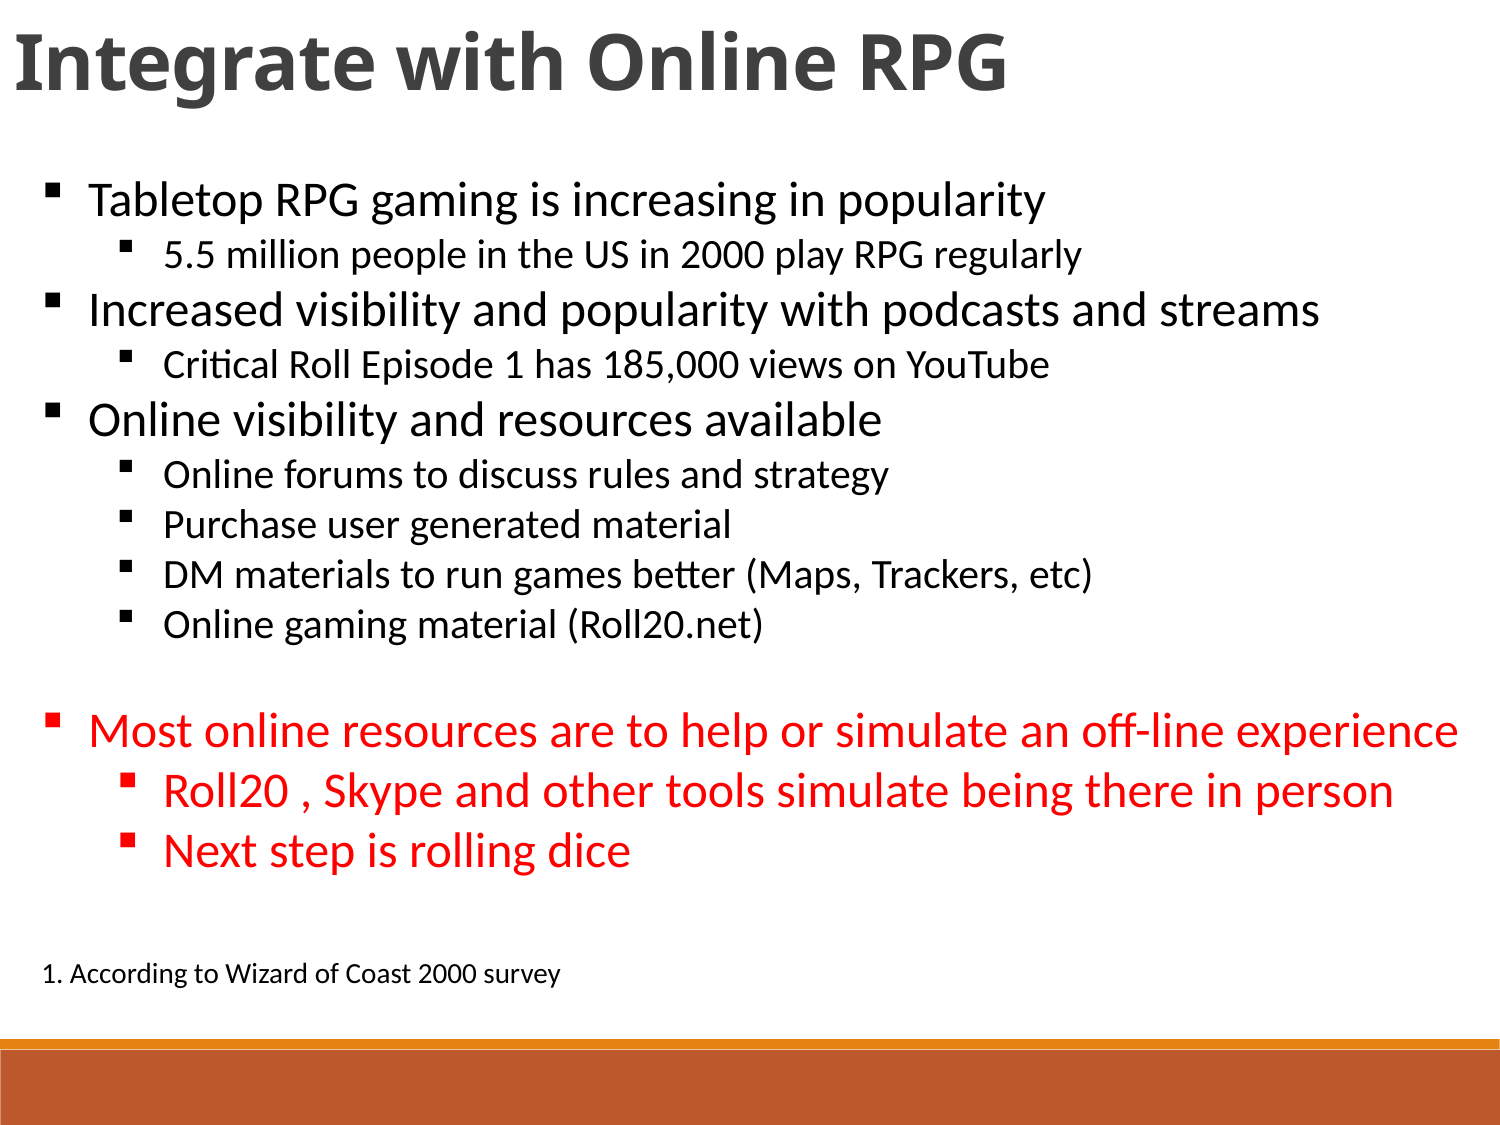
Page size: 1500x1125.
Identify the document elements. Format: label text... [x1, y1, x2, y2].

text_box Tabletop RPG gaming is increasing in popularity 5.5 million people in the US in 2000 play RPG regularly Increased visibility and popularity with podcasts and streams Critical Roll Episode 1 has 185,000 views on YouTube Online visibility and resources available Online forums to discuss rules and strategy Purchase user generated material DM materials to run games better (Maps, Trackers, etc) Online gaming material (Roll20.net) Most online resources are to help or simulate an off-line experience Roll20 , Skype and other tools simulate being there in person Next step is rolling dice [26, 159, 1500, 885]
text_box Integrate with Online RPG [0, 19, 1238, 160]
text_box 1. According to Wizard of Coast 2000 survey [26, 947, 762, 998]
